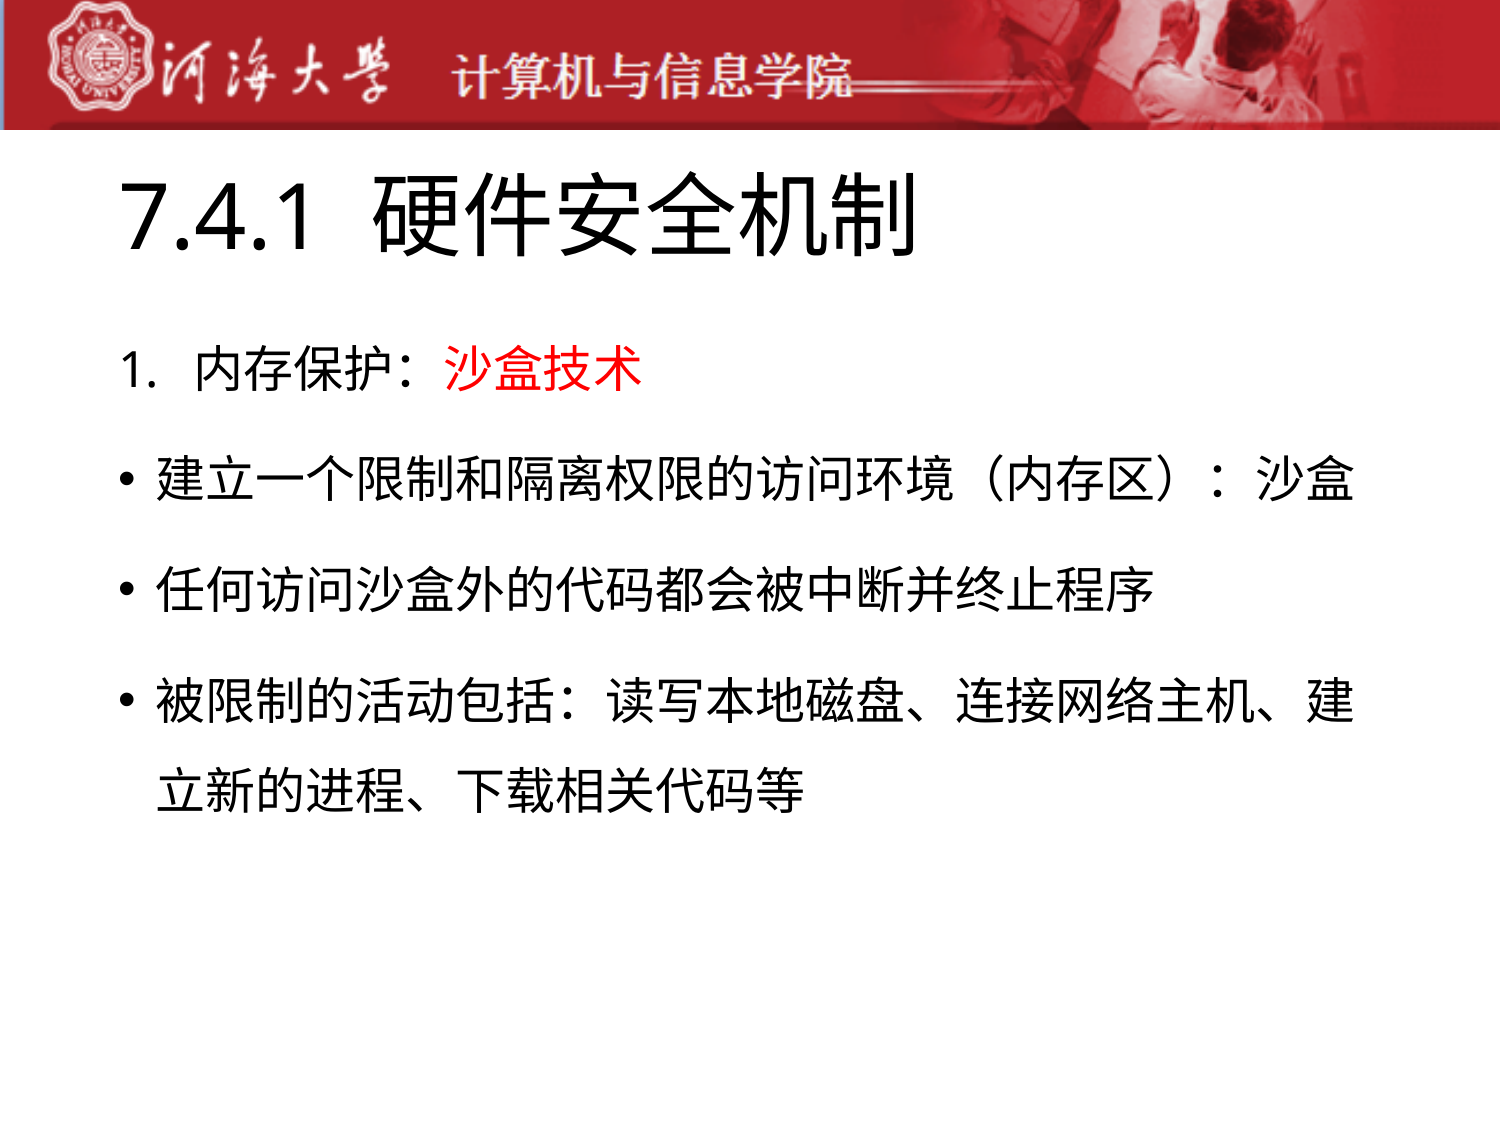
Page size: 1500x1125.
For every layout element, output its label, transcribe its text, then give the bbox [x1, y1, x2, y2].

list 内存保护：沙盒技术 建立一个限制和隔离权限的访问环境（内存区）：沙盒 任何访问沙盒外的代码都会被中断并终止程序 被限制的活动包括：读写本地磁盘、连接网络主机、建立新的进程、下载相关代码等 [103, 299, 1397, 1014]
picture [0, 0, 1500, 130]
title 7.4.1 硬件安全机制 [103, 59, 1397, 278]
